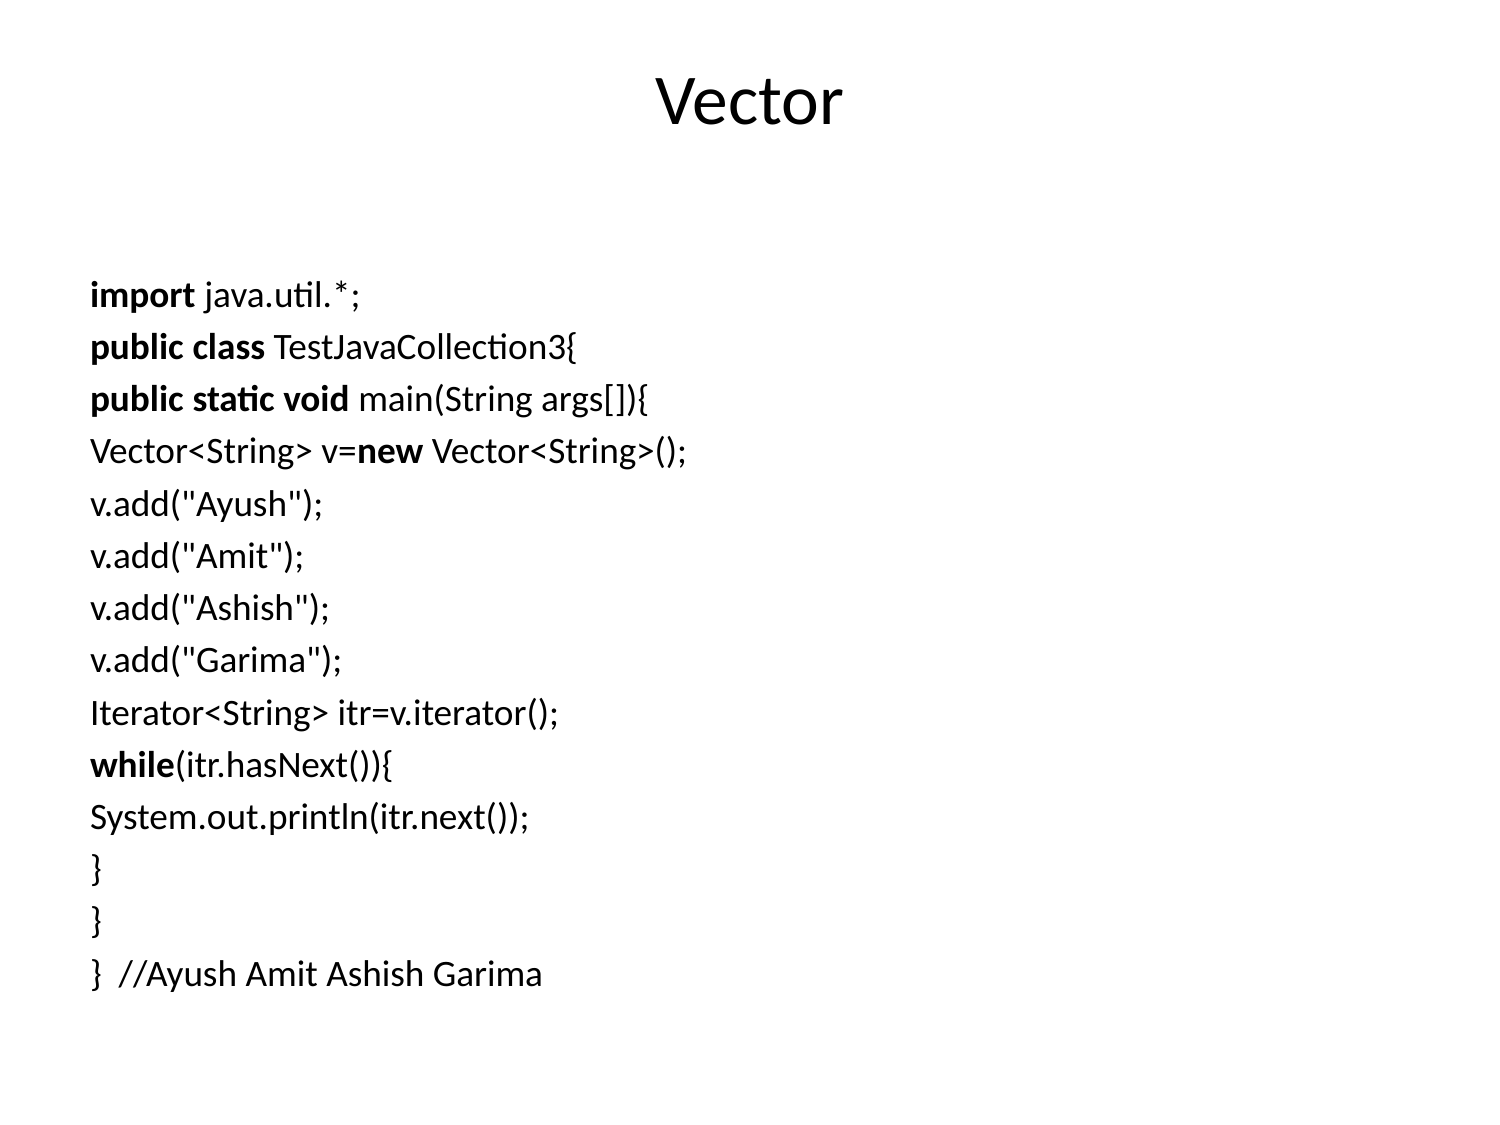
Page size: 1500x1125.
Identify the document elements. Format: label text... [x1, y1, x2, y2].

title Vector [75, 45, 1425, 233]
list import java.util.*; public class TestJavaCollection3{ public static void main(String args[]){ Vector<String> v=new Vector<String>(); v.add("Ayush"); v.add("Amit"); v.add("Ashish"); v.add("Garima"); Iterator<String> itr=v.iterator(); while(itr.hasNext()){ System.out.println(itr.next()); } } } //Ayush Amit Ashish Garima [75, 262, 1425, 1005]
